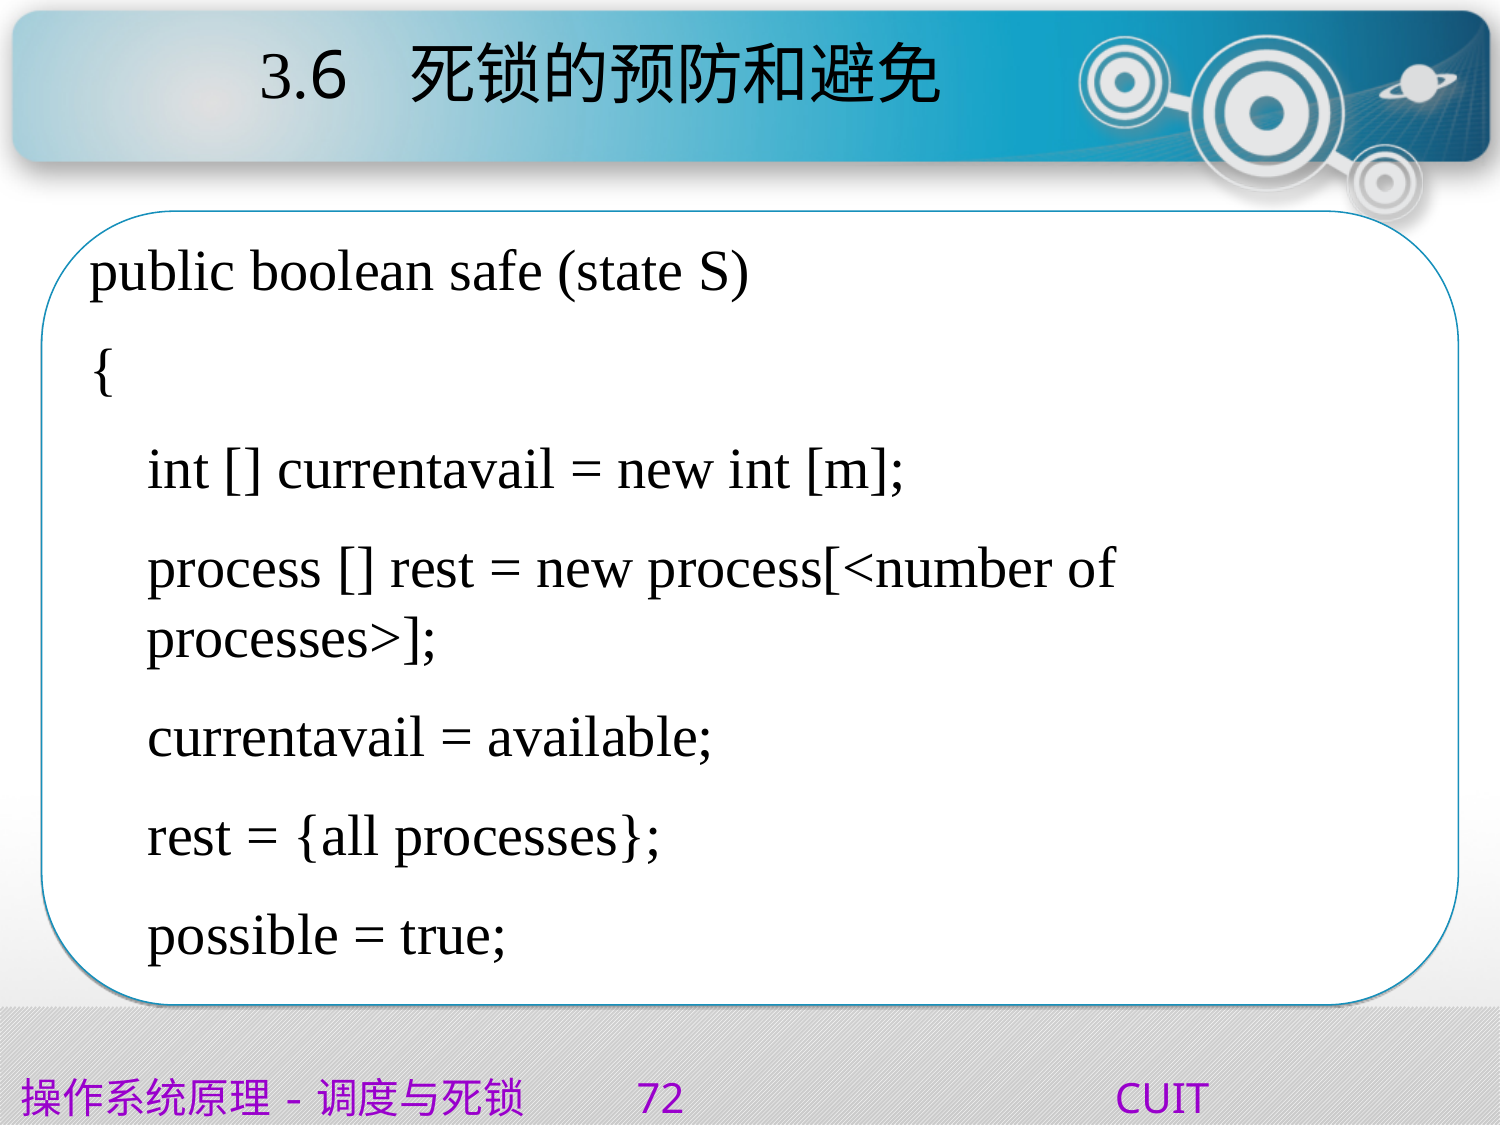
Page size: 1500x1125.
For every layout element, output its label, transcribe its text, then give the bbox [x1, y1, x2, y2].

title 3.6 死锁的预防和避免 [75, 24, 1128, 212]
list public boolean safe (state S) { int [] currentavail = new int [m]; process [] rest = new process[<number of processes>]; currentavail = available; rest = {all processes}; possible = true; [75, 224, 1425, 1005]
picture [0, 0, 1500, 1006]
